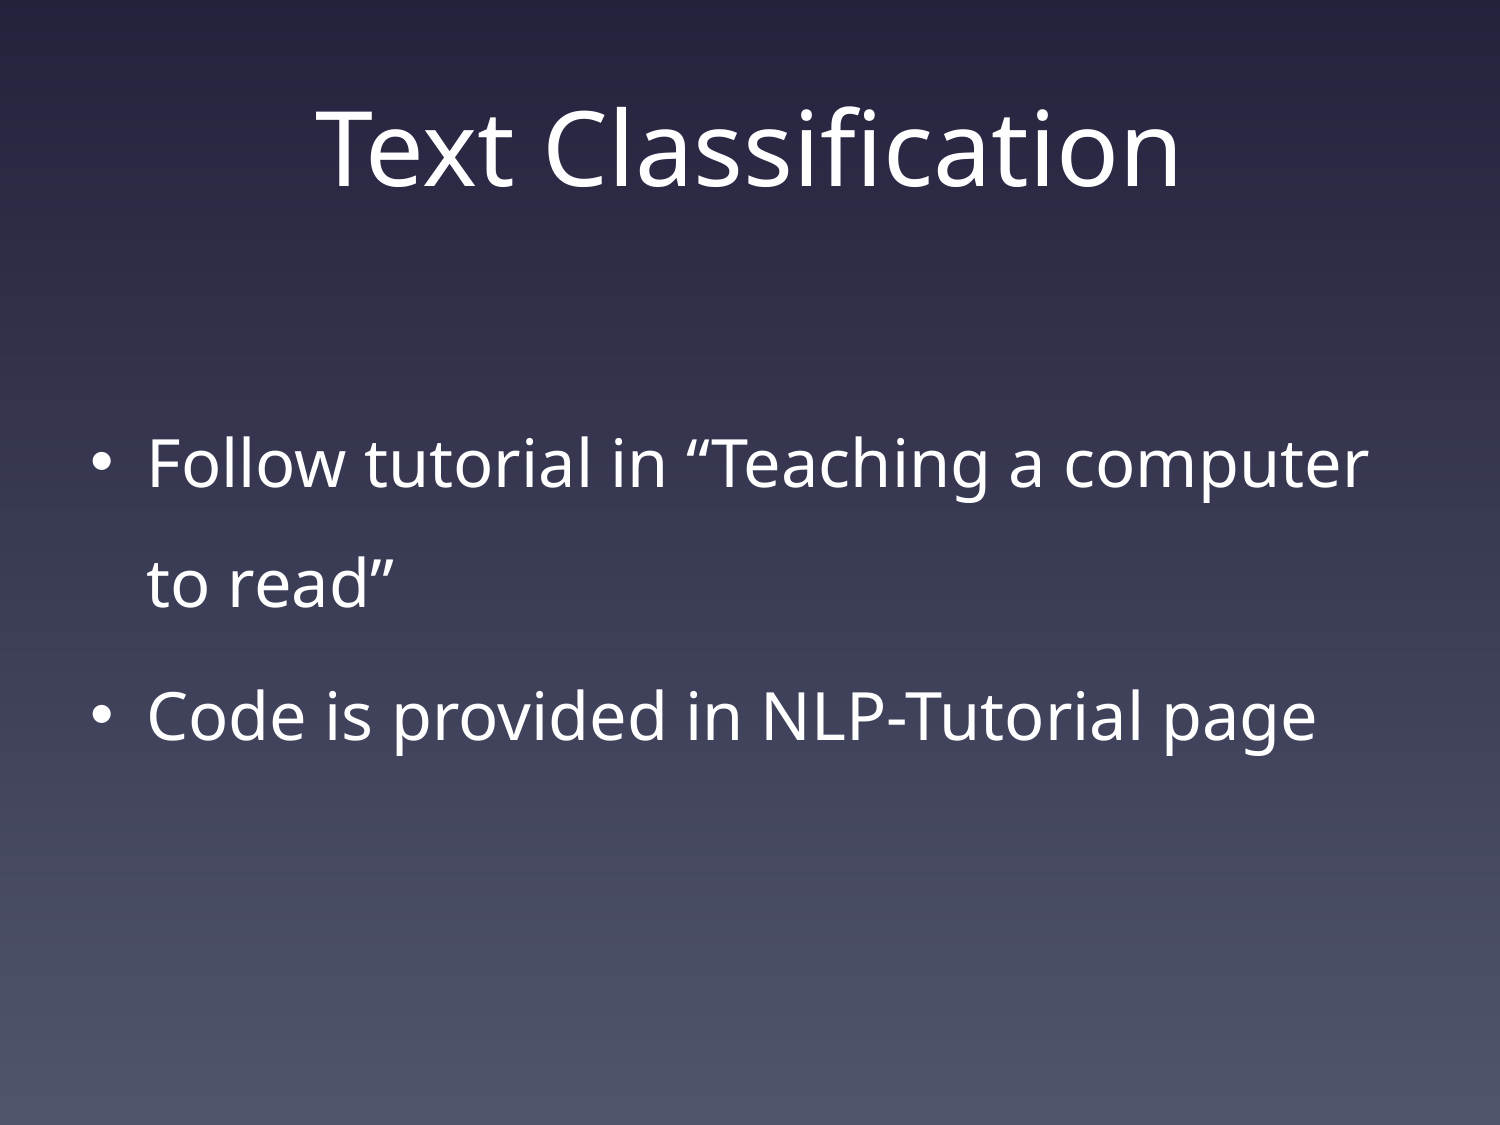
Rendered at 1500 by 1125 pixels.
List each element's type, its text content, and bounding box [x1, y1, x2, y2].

list Follow tutorial in “Teaching a computer to read” Code is provided in NLP-Tutorial page [75, 262, 1425, 1005]
title Text Classification [75, 75, 1425, 262]
